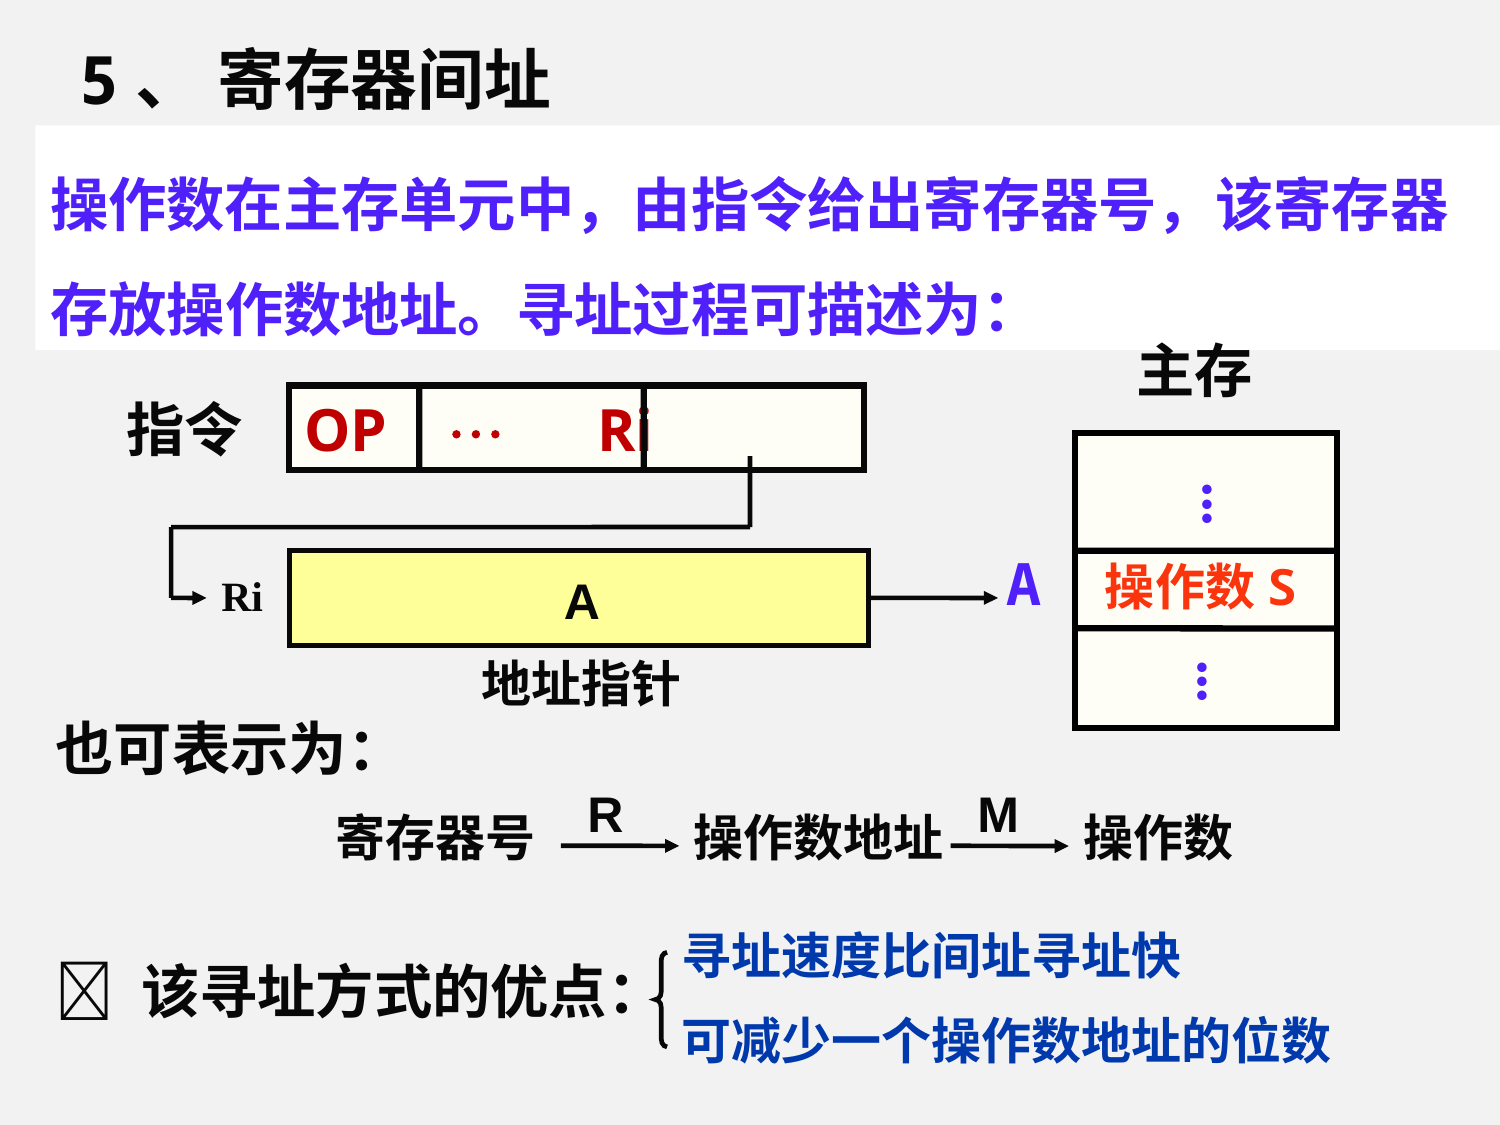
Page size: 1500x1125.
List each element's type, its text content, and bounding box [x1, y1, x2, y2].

text_box [869, 591, 998, 605]
text_box A [992, 539, 1062, 625]
text_box 也可表示为： [41, 704, 538, 789]
text_box [1074, 629, 1338, 729]
text_box [655, 952, 668, 1047]
text_box ... [1169, 468, 1270, 556]
text_box  该寻址方式的优点： [41, 947, 667, 1033]
text_box 操作数S [1062, 539, 1337, 625]
text_box 5、 寄存器间址 [64, 30, 620, 125]
text_box 指令 [112, 385, 284, 471]
text_box 主存 [1122, 326, 1335, 412]
text_box [1074, 551, 1338, 628]
text_box 地址指针 [466, 645, 715, 720]
text_box OP  Ri [420, 385, 643, 471]
text_box 寻址速度比间址寻址快 可减少一个操作数地址的位数 [667, 916, 1424, 1077]
text_box OP  Ri [644, 385, 865, 471]
text_box OP  Ri [289, 385, 419, 471]
text_box [171, 591, 207, 605]
text_box [1074, 432, 1338, 550]
text_box 操作数在主存单元中，由指令给出寄存器号，该寄存器存放操作数地址。寻址过程可描述为： [35, 125, 1500, 351]
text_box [218, 774, 1294, 874]
text_box ... [1163, 645, 1264, 733]
text_box Ri [206, 562, 289, 628]
text_box [289, 550, 869, 646]
text_box A [549, 562, 668, 638]
slide_number [1074, 1024, 1451, 1103]
